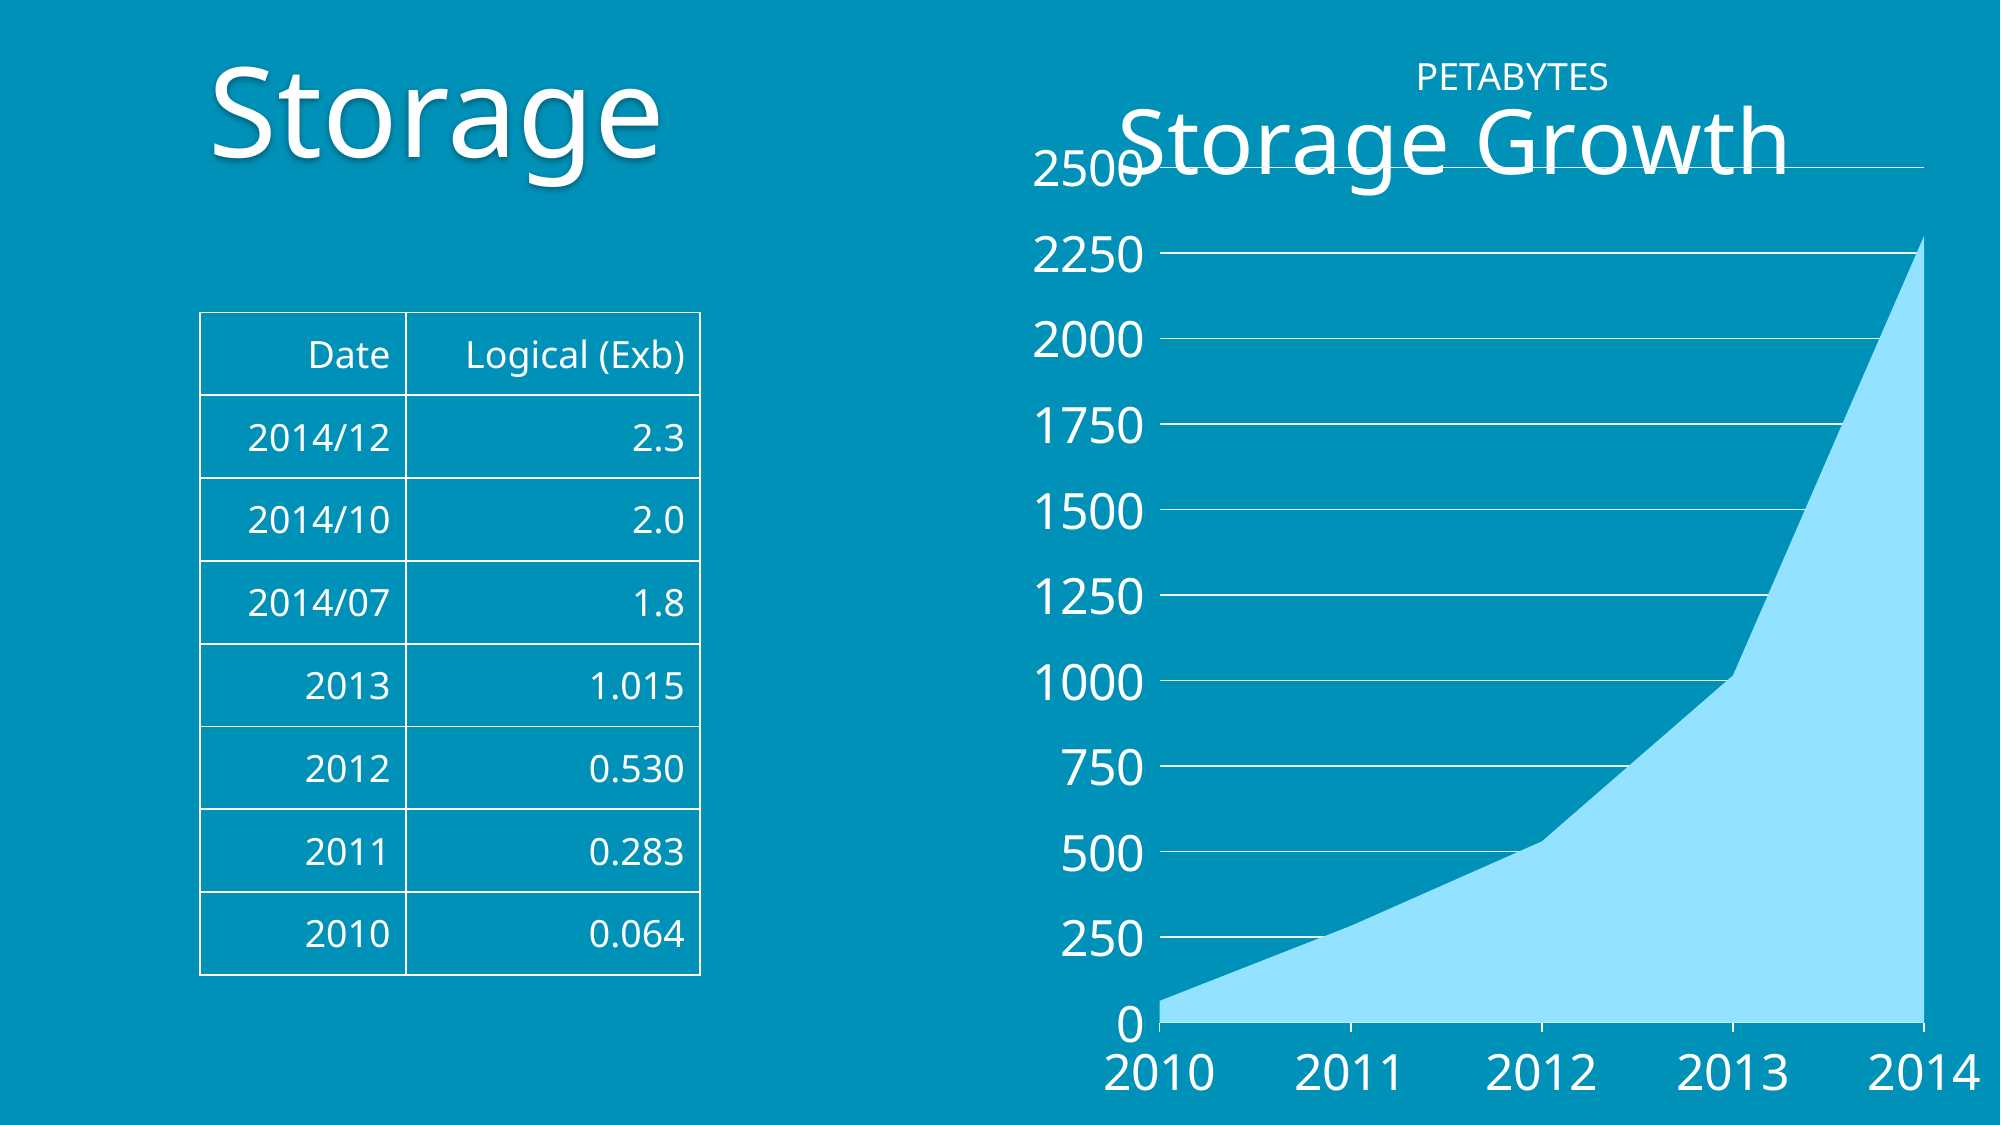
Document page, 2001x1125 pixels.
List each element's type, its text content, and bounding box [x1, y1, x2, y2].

table_cell 2010 [201, 893, 405, 974]
table_cell 1.015 [407, 645, 699, 726]
table_cell 0.530 [407, 727, 699, 808]
table_header Logical (Exb) [407, 313, 699, 394]
table_cell 2014/07 [201, 562, 405, 643]
table_cell 0.283 [407, 810, 699, 891]
chart [993, 4, 2000, 1125]
table_cell 2012 [201, 727, 405, 808]
table_cell 2014/10 [201, 479, 405, 560]
table_cell 2011 [201, 810, 405, 891]
table_cell ​1.8 [407, 562, 699, 643]
table_cell 2013 [201, 645, 405, 726]
table_cell ​2.0 [407, 479, 699, 560]
table_header Date [201, 313, 405, 394]
text_box Storage [0, 4, 883, 211]
table_cell 2014/12 [201, 396, 405, 477]
table_cell 0.064 [407, 893, 699, 974]
table_cell 2.3 [407, 396, 699, 477]
